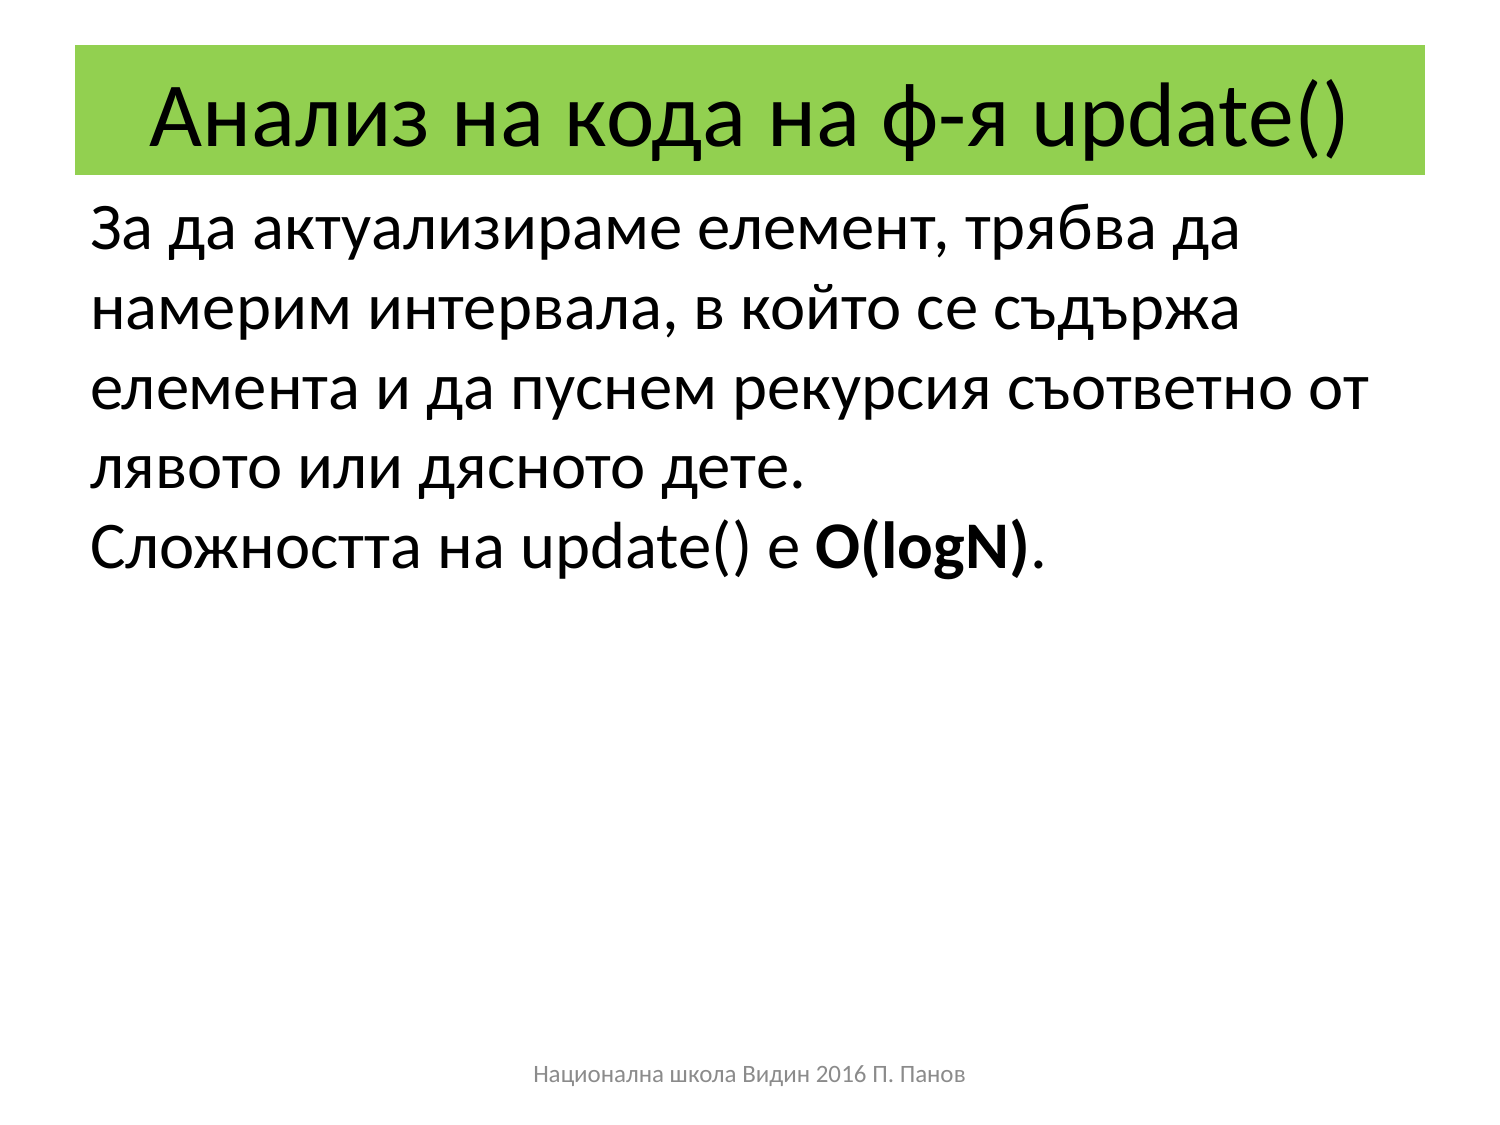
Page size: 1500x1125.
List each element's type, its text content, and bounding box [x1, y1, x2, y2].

title Анализ на кода на ф-я update() [75, 45, 1425, 174]
footer Национална школа Видин 2016 П. Панов [512, 1042, 988, 1103]
list За да актуализираме елемент, трябва да намерим интервала, в който се съдържа елемента и да пуснем рекурсия съответно от лявото или дясното дете. Сложността на update() е O(logN). [75, 174, 1500, 1005]
